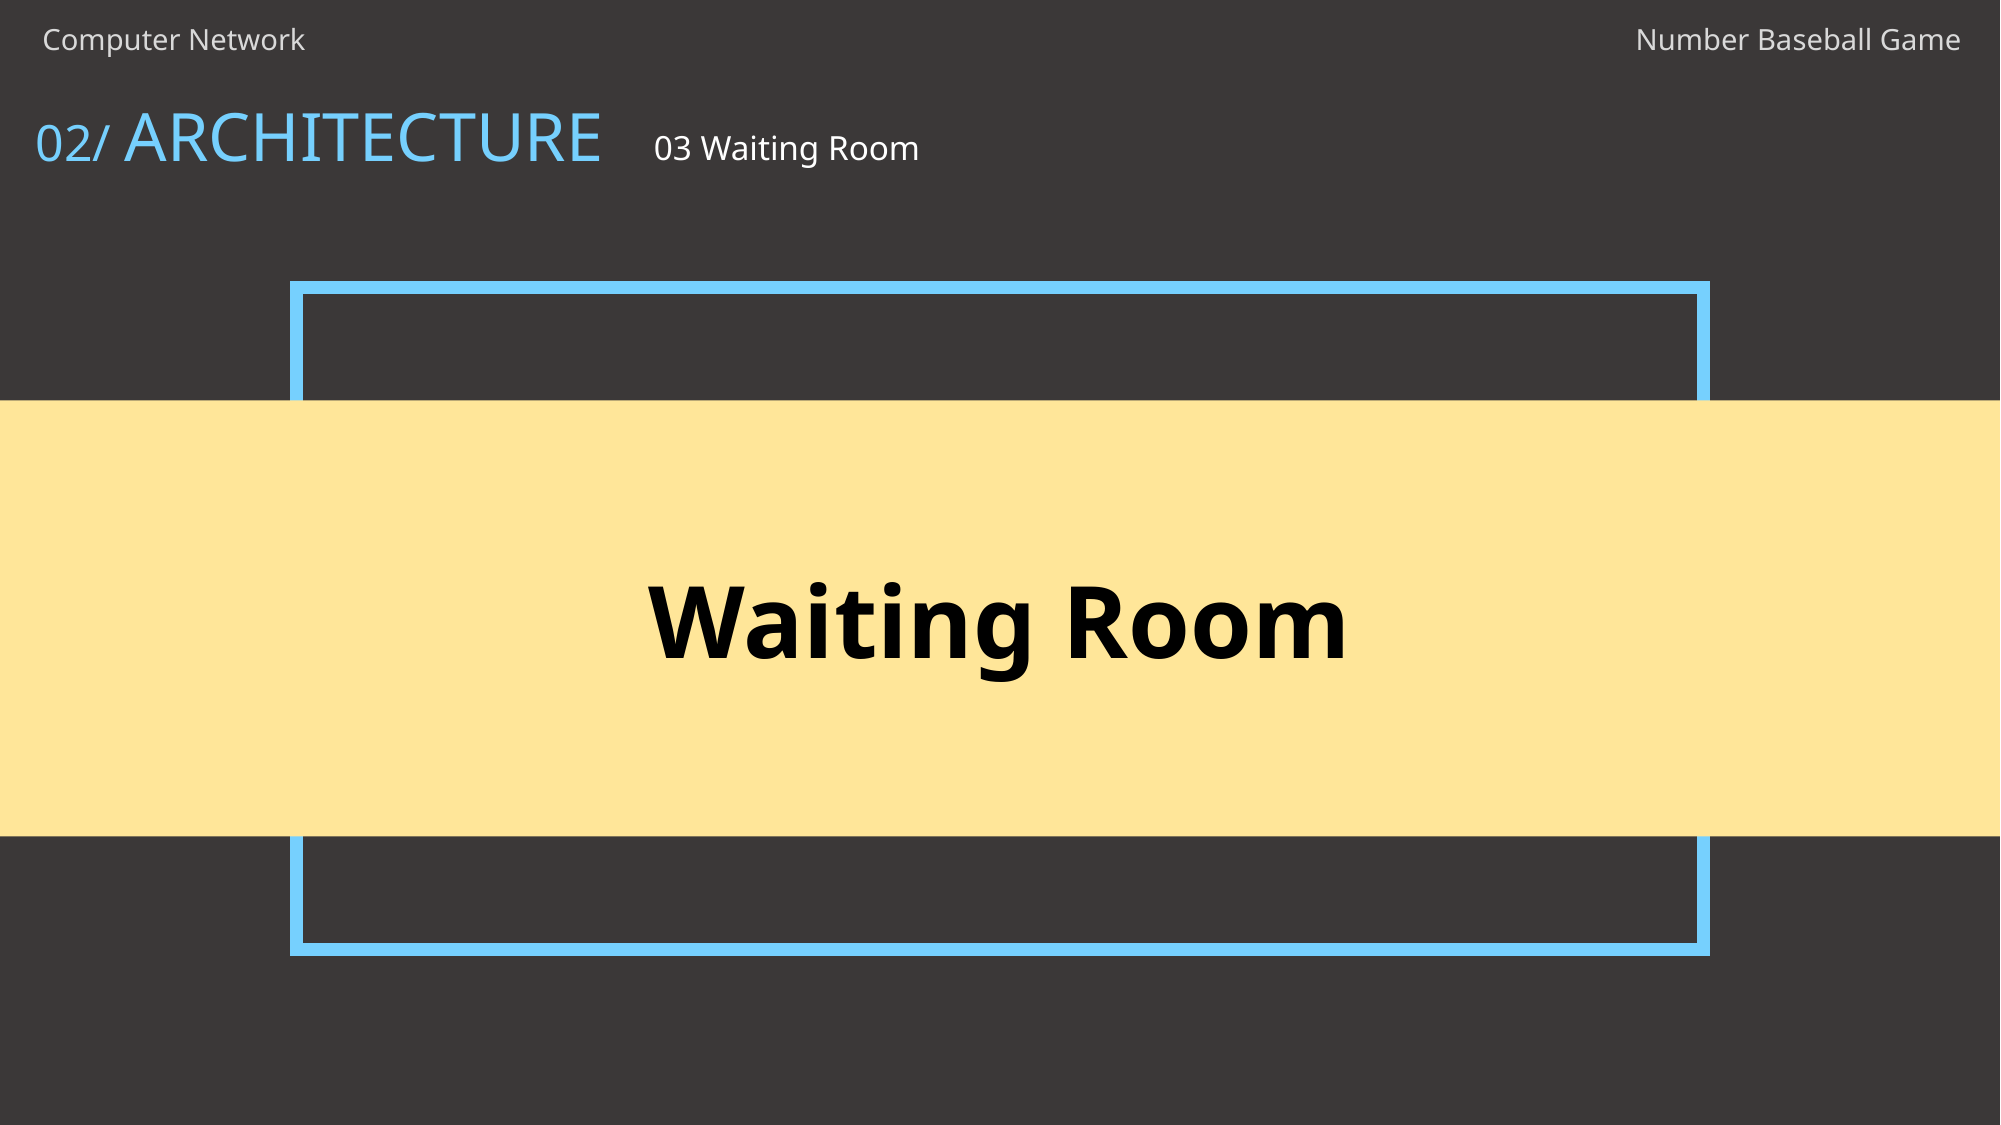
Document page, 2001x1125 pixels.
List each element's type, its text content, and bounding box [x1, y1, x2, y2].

text_box [295, 837, 1704, 951]
text_box Waiting Room [0, 399, 2000, 837]
text_box Number Baseball Game [1620, 13, 1977, 64]
text_box Computer Network [27, 13, 321, 64]
text_box 02/ ARCHITECTURE [21, 86, 619, 182]
text_box [295, 286, 1704, 399]
text_box 03 Waiting Room [639, 119, 935, 175]
